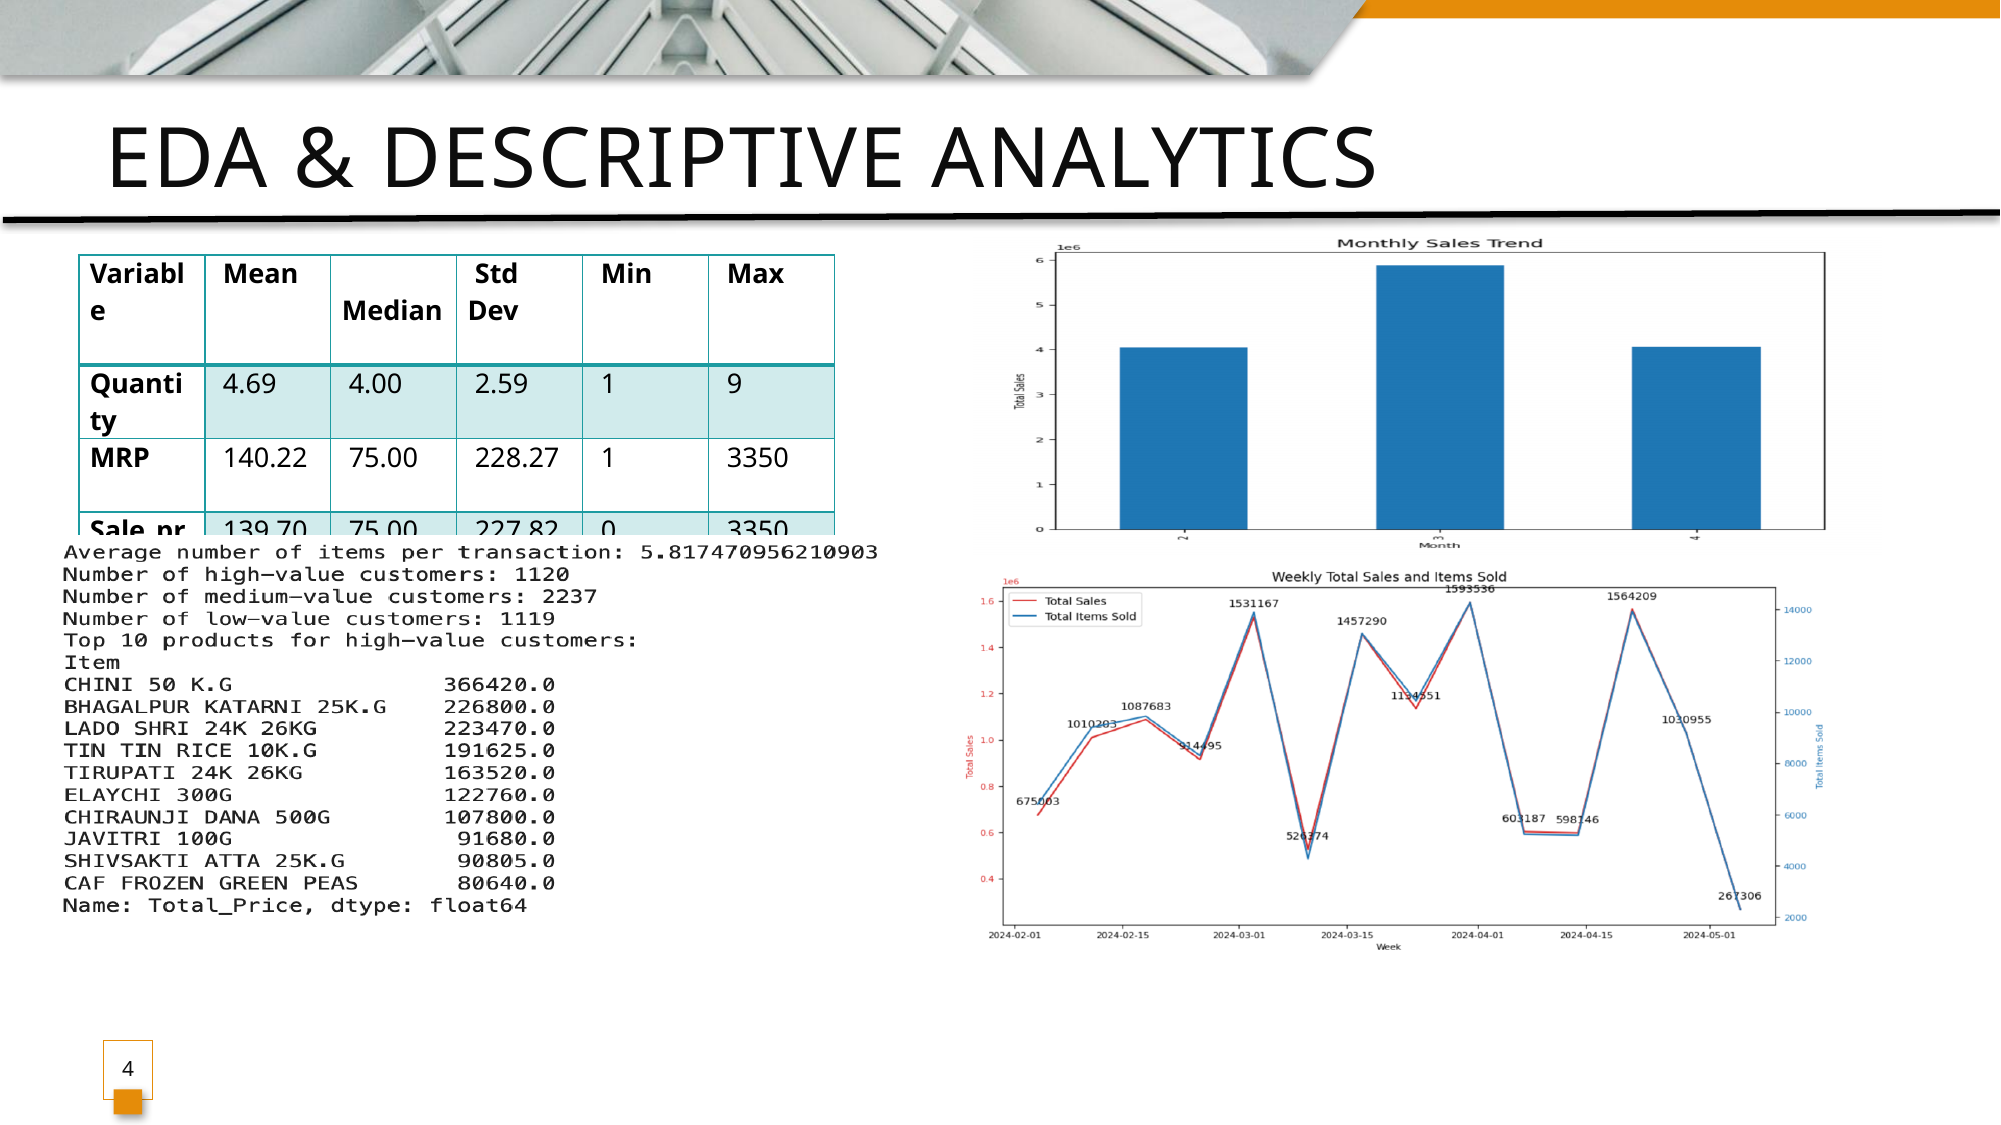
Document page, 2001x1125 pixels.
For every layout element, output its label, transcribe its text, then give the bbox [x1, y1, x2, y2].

picture [42, 535, 933, 924]
picture [0, 0, 1367, 76]
table_cell 139.70 [206, 513, 330, 530]
table_cell 75.00 [331, 439, 456, 511]
table_header Max [709, 256, 834, 363]
table_header Variable [80, 256, 204, 363]
table_cell MRP [80, 439, 204, 511]
slide_number 4 [103, 1040, 153, 1100]
table_cell Sale_price [80, 513, 204, 530]
table_cell 1 [583, 439, 708, 511]
table_cell 2.59 [457, 367, 582, 438]
table_cell 140.22 [206, 439, 330, 511]
table_cell 227.82 [457, 513, 582, 530]
table_cell 228.27 [457, 439, 582, 511]
table_header Median [331, 256, 456, 363]
text_box [113, 1089, 143, 1115]
table_cell 0 [583, 513, 708, 530]
table_cell 3350 [709, 513, 834, 530]
table_header Std Dev [457, 256, 582, 363]
table_cell 4.00 [331, 367, 456, 438]
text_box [2, 212, 2000, 221]
table_header Min [583, 256, 708, 363]
table_cell Quantity [80, 367, 204, 438]
table_header Mean [206, 256, 330, 363]
table_cell 4.69 [206, 367, 330, 438]
title EDA & Descriptive Analytics [90, 96, 1863, 207]
table_cell 9 [709, 367, 834, 438]
picture [950, 562, 1868, 974]
table_cell 1 [583, 367, 708, 438]
table_cell 75.00 [331, 513, 456, 530]
table_cell 3350 [709, 439, 834, 511]
picture [972, 234, 1882, 556]
